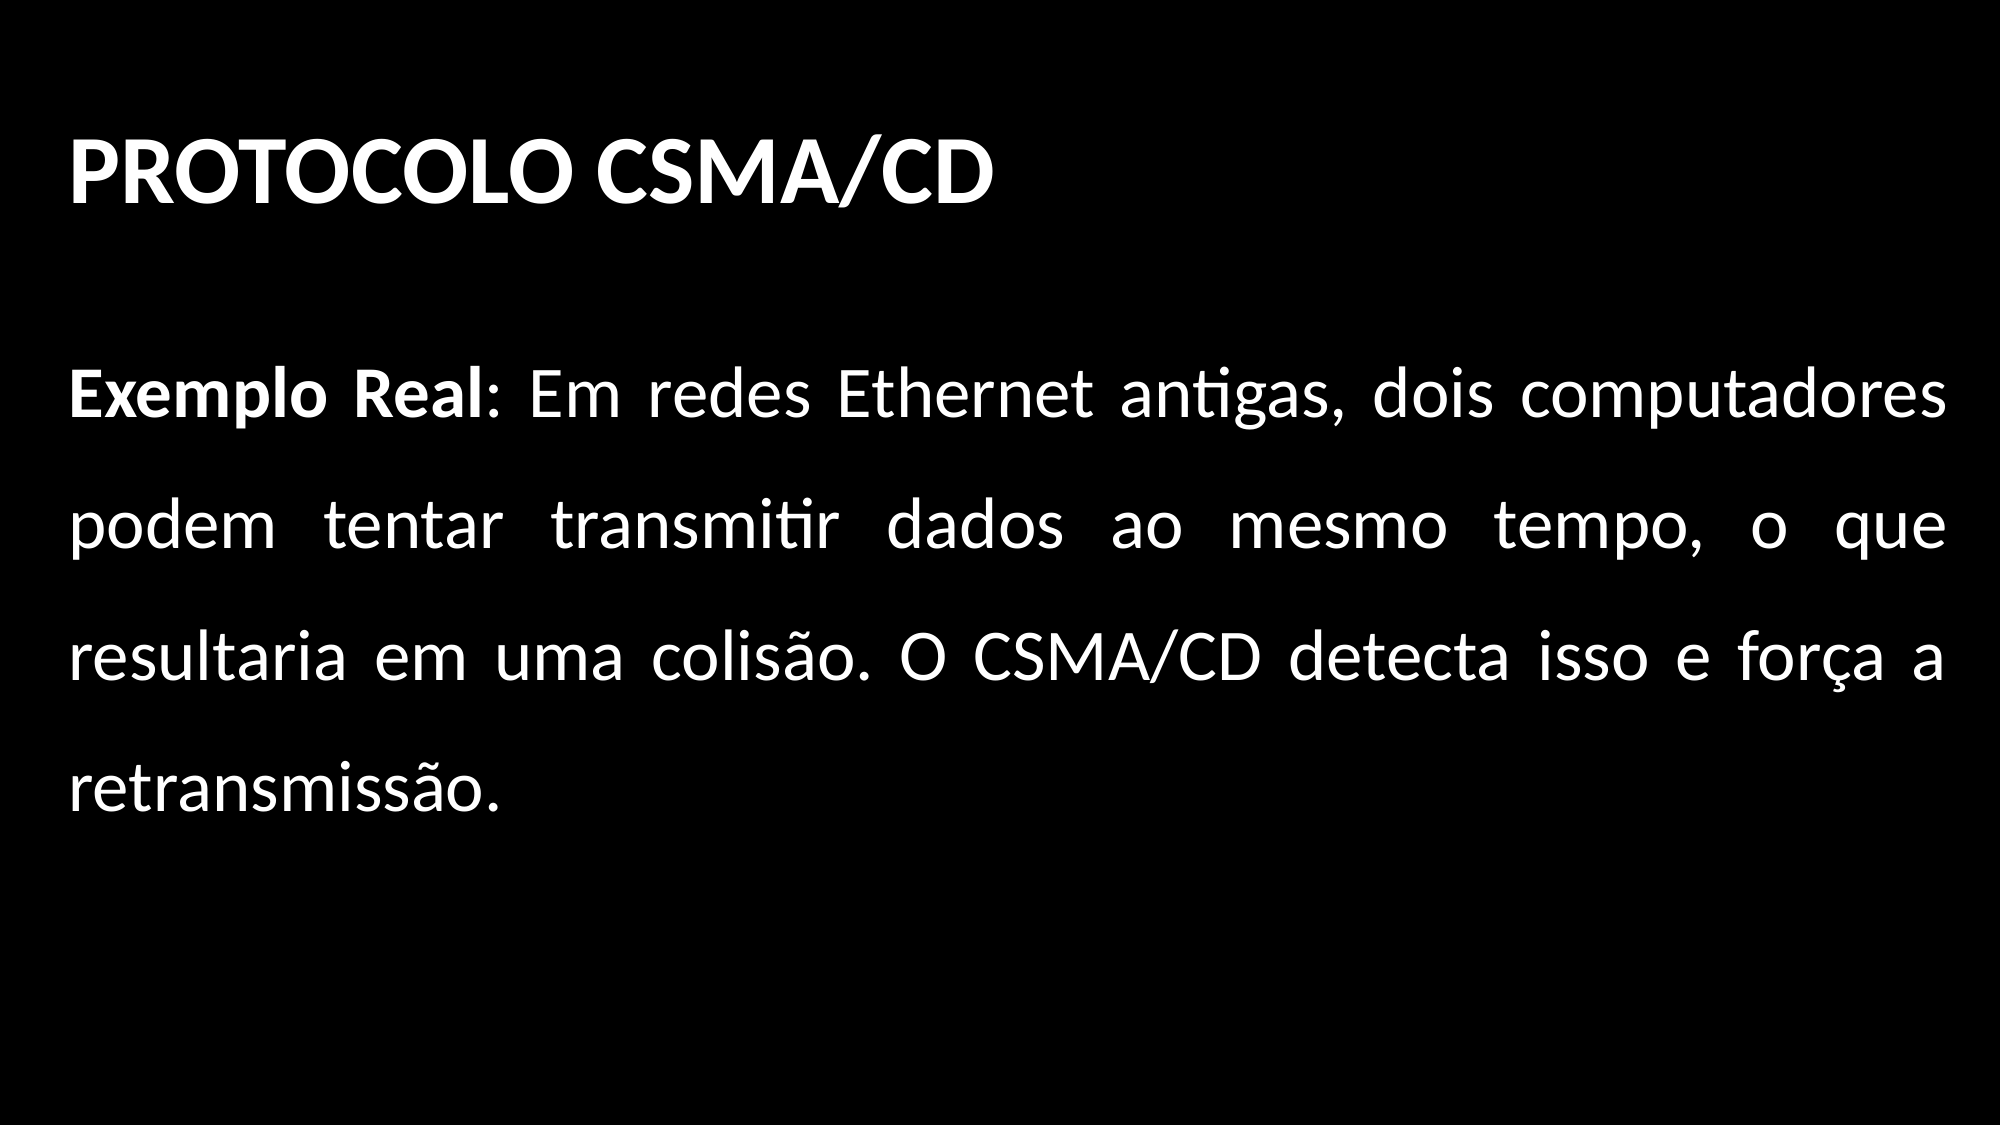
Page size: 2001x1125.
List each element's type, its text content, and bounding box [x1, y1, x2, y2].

text_box Exemplo Real: Em redes Ethernet antigas, dois computadores podem tentar transmitir dados ao mesmo tempo, o que resultaria em uma colisão. O CSMA/CD detecta isso e força a retransmissão. [53, 293, 1964, 834]
text_box PROTOCOLO CSMA/CD [53, 39, 1253, 231]
